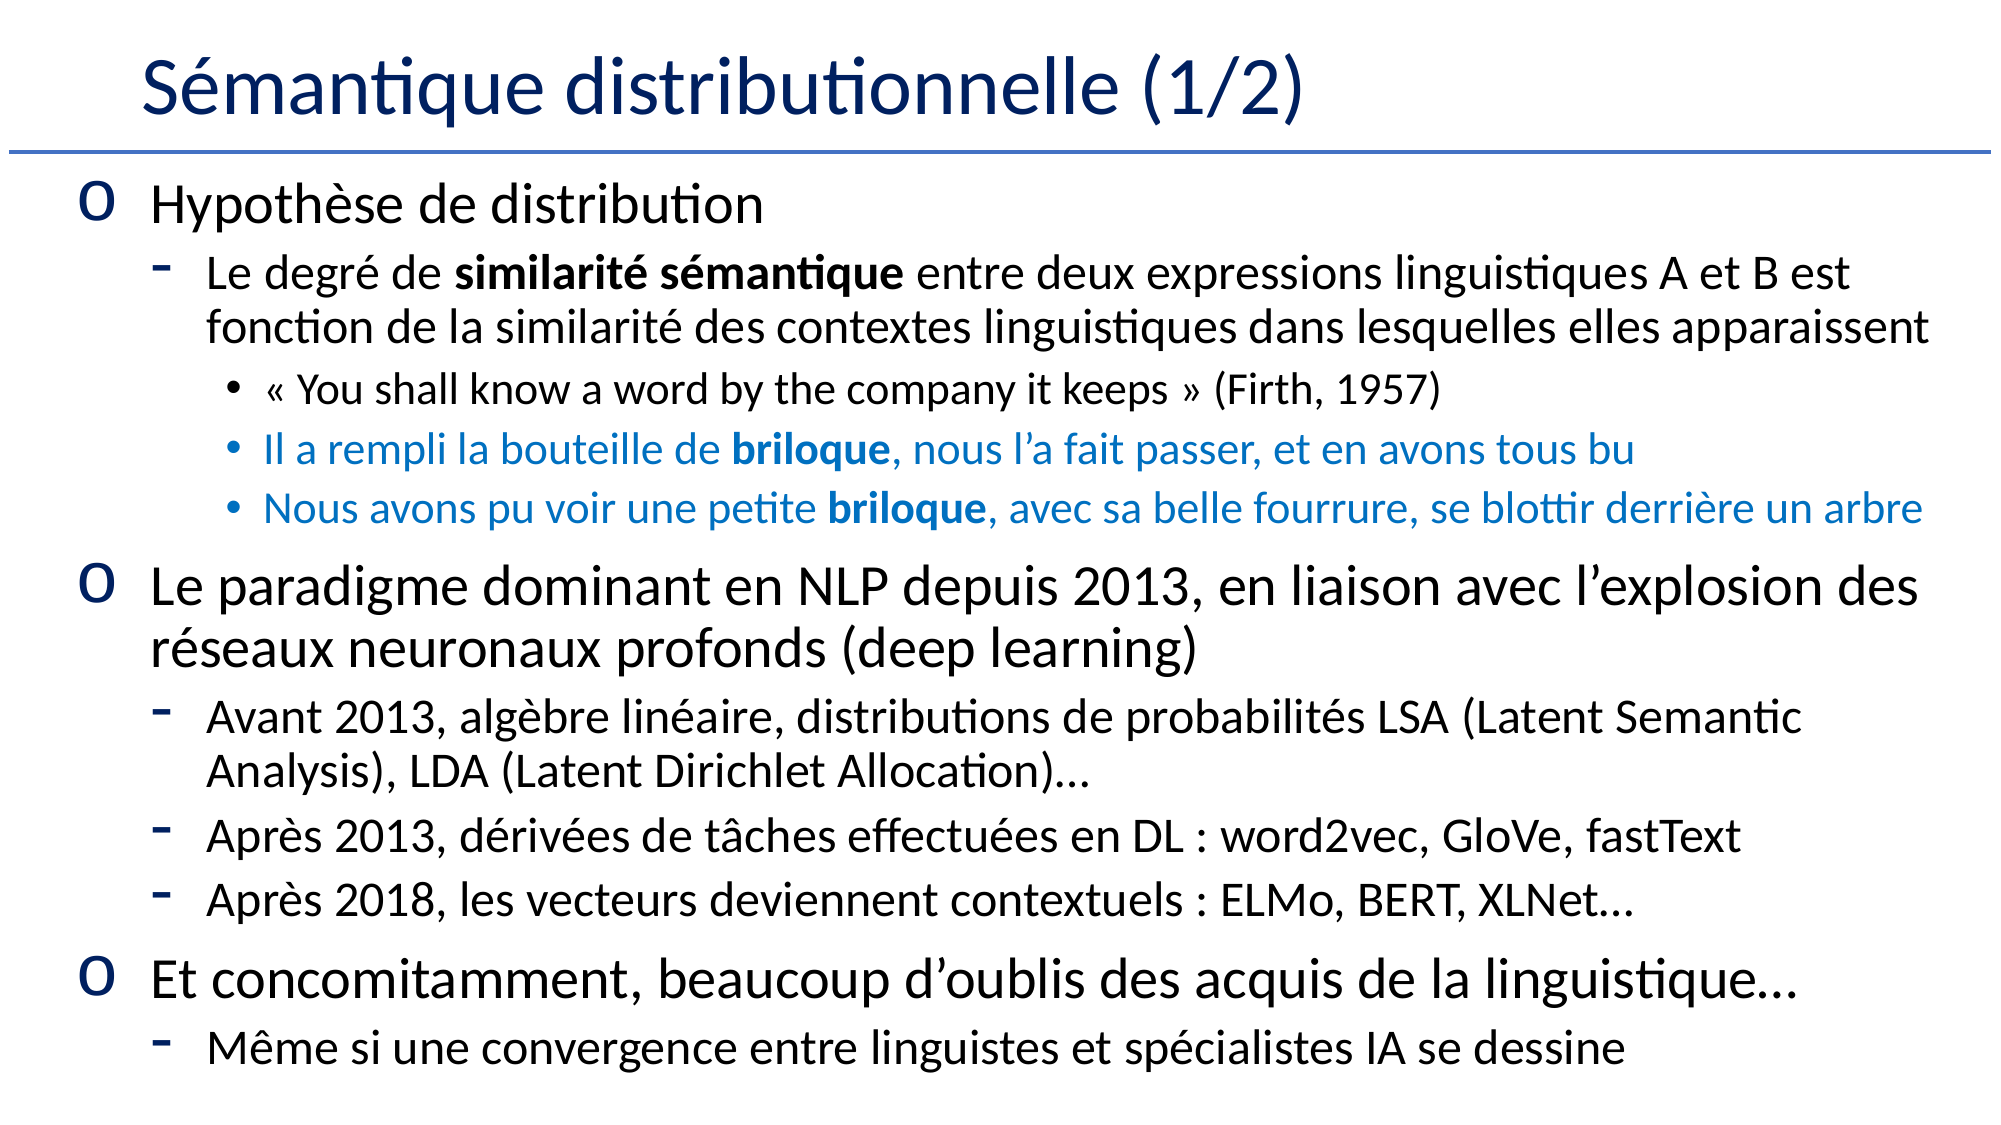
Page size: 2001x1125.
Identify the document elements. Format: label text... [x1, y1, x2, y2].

list Hypothèse de distribution Le degré de similarité sémantique entre deux expressions linguistiques A et B est fonction de la similarité des contextes linguistiques dans lesquelles elles apparaissent « You shall know a word by the company it keeps » (Firth, 1957) Il a rempli la bouteille de briloque, nous l’a fait passer, et en avons tous bu Nous avons pu voir une petite briloque, avec sa belle fourrure, se blottir derrière un arbre Le paradigme dominant en NLP depuis 2013, en liaison avec l’explosion des réseaux neuronaux profonds (deep learning) Avant 2013, algèbre linéaire, distributions de probabilités LSA (Latent Semantic Analysis), LDA (Latent Dirichlet Allocation)… Après 2013, dérivées de tâches effectuées en DL : word2vec, GloVe, fastText Après 2018, les vecteurs deviennent contextuels : ELMo, BERT, XLNet… Et concomitamment, beaucoup d’oublis des acquis de la linguistique… Même si une convergence entre linguistes et spécialistes IA se dessine [60, 165, 1982, 1125]
title Sémantique distributionnelle (1/2) [126, 18, 1800, 158]
